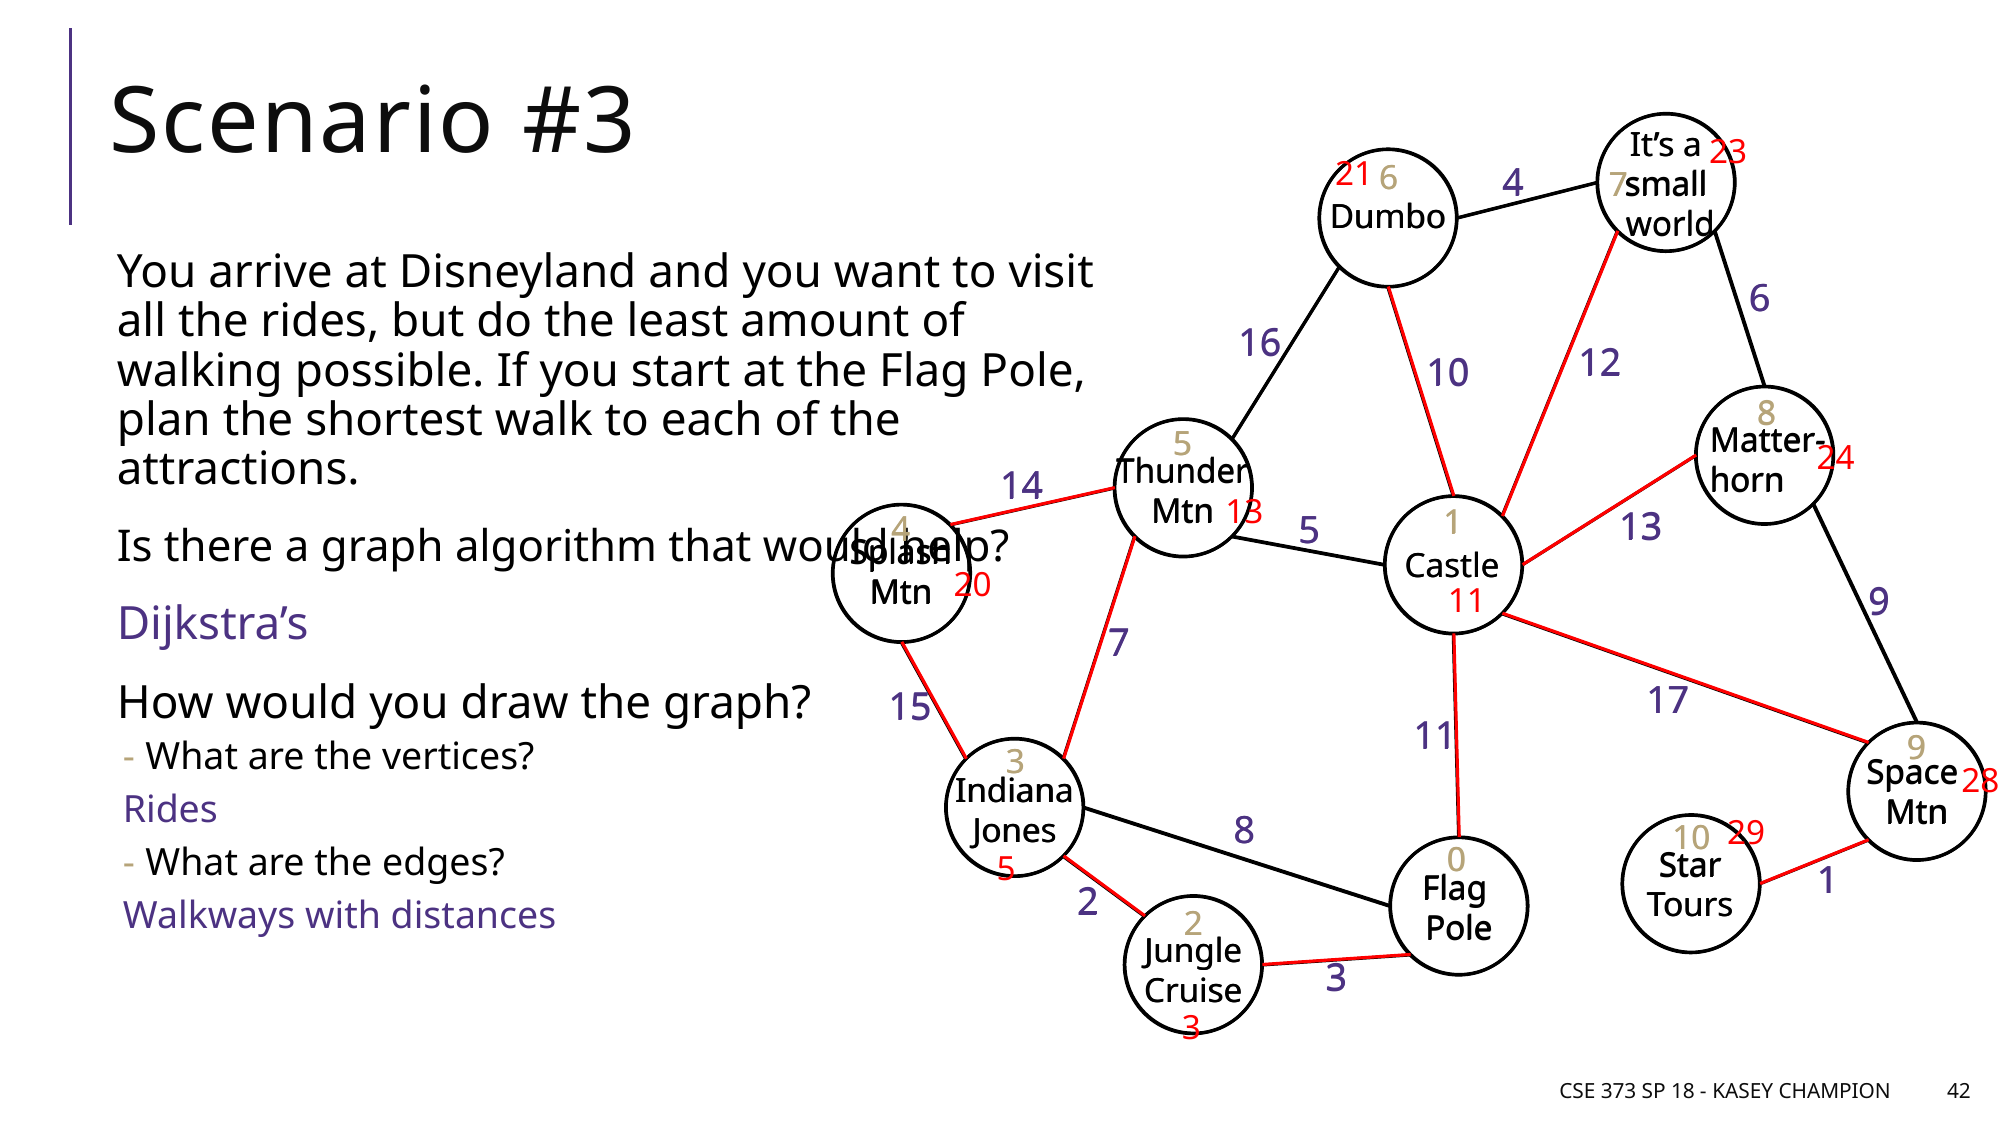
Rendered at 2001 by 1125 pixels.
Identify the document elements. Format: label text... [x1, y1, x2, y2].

slide_number 42 [1916, 1069, 1986, 1115]
title Scenario #3 [94, 43, 1930, 210]
list You arrive at Disneyland and you want to visit all the rides, but do the least amount of walking possible. If you start at the Flag Pole, plan the shortest walk to each of the attractions. Is there a graph algorithm that would help? Dijkstra’s How would you draw the graph? What are the vertices? Rides What are the edges? Walkways with distances [94, 240, 825, 1035]
footer CSE 373 SP 18 - Kasey Champion [937, 1069, 1906, 1115]
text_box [832, 113, 2000, 1055]
